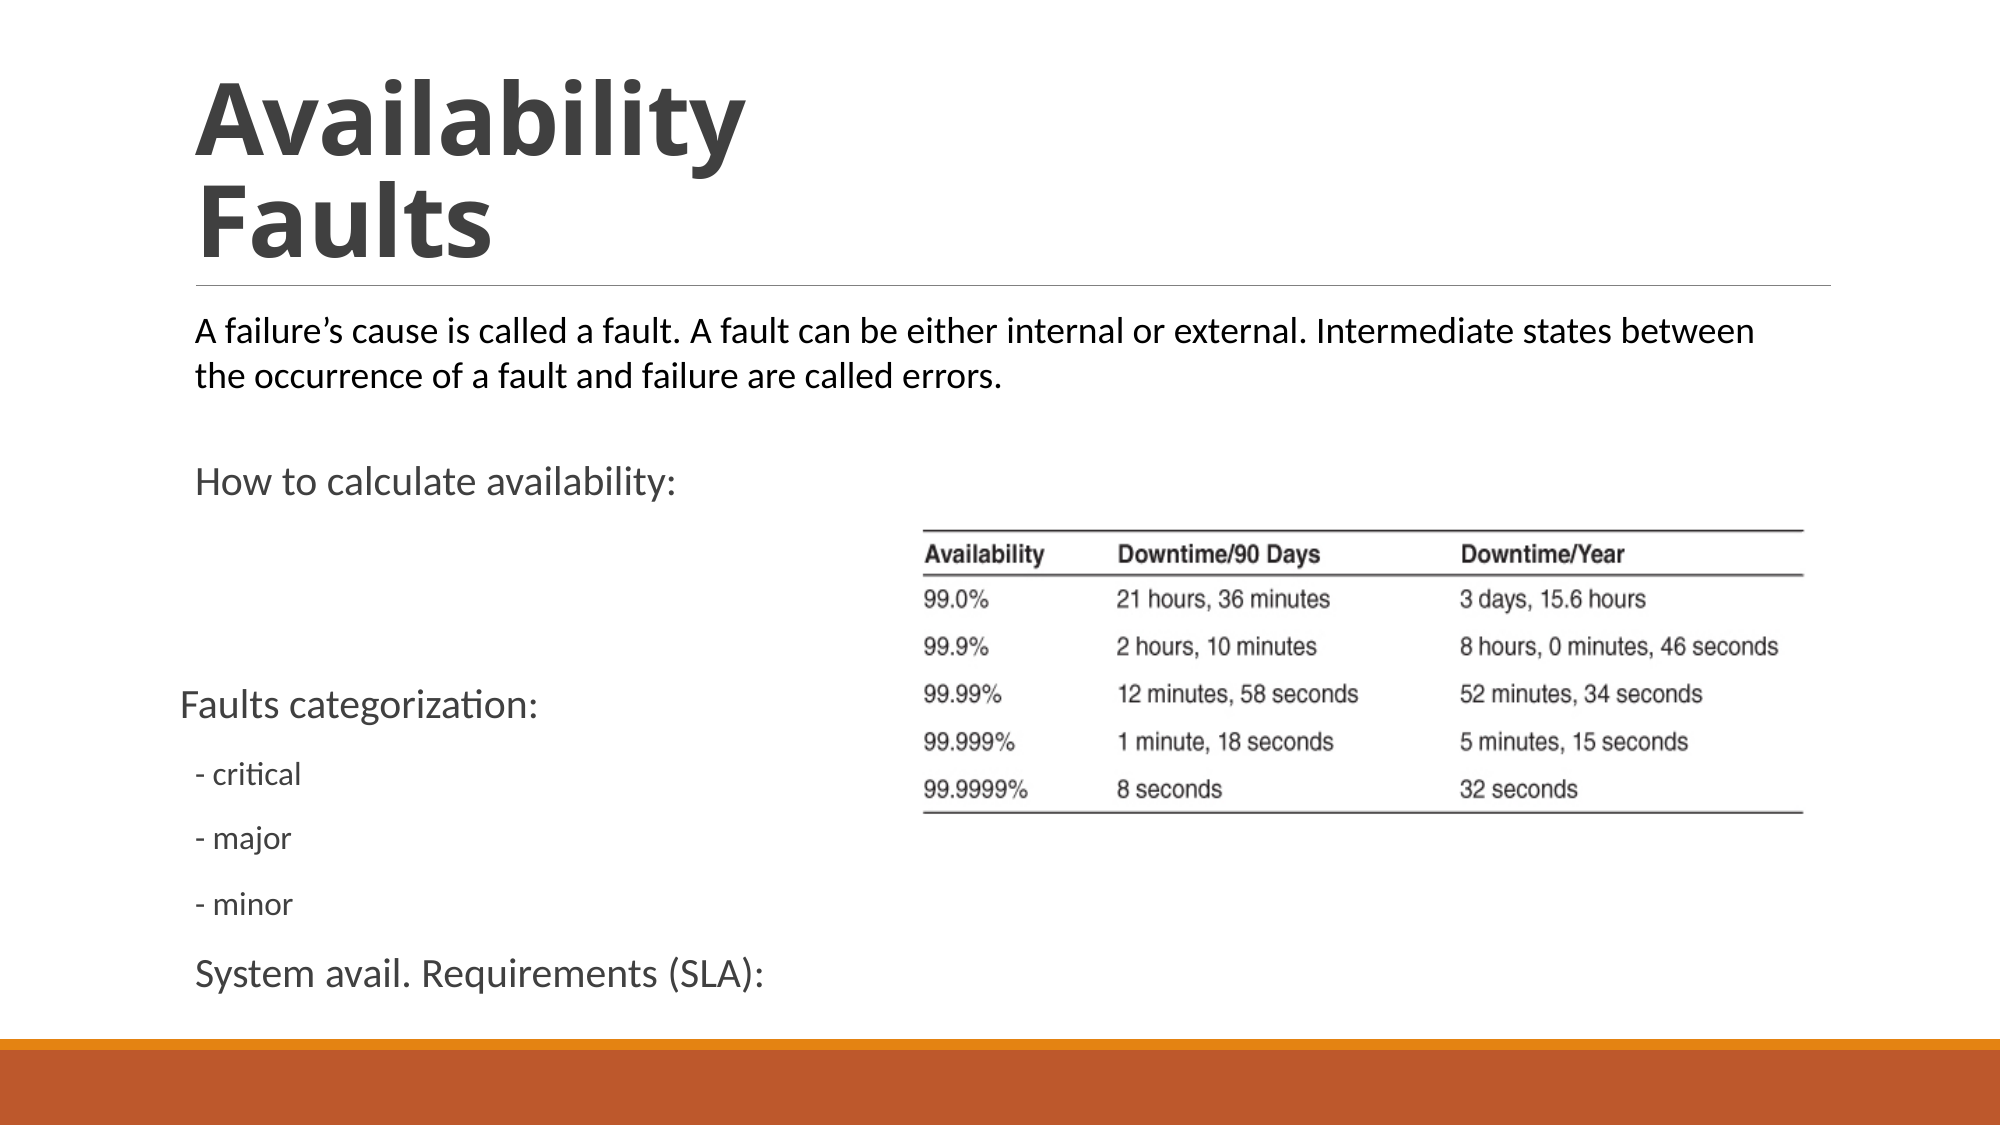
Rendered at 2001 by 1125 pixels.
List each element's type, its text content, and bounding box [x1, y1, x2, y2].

text_box A failure’s cause is called a fault. A fault can be either internal or external. Intermediate states between the occurrence of a fault and failure are called errors. [179, 298, 1830, 404]
picture [912, 516, 1813, 825]
title Availability Faults [180, 47, 1830, 285]
